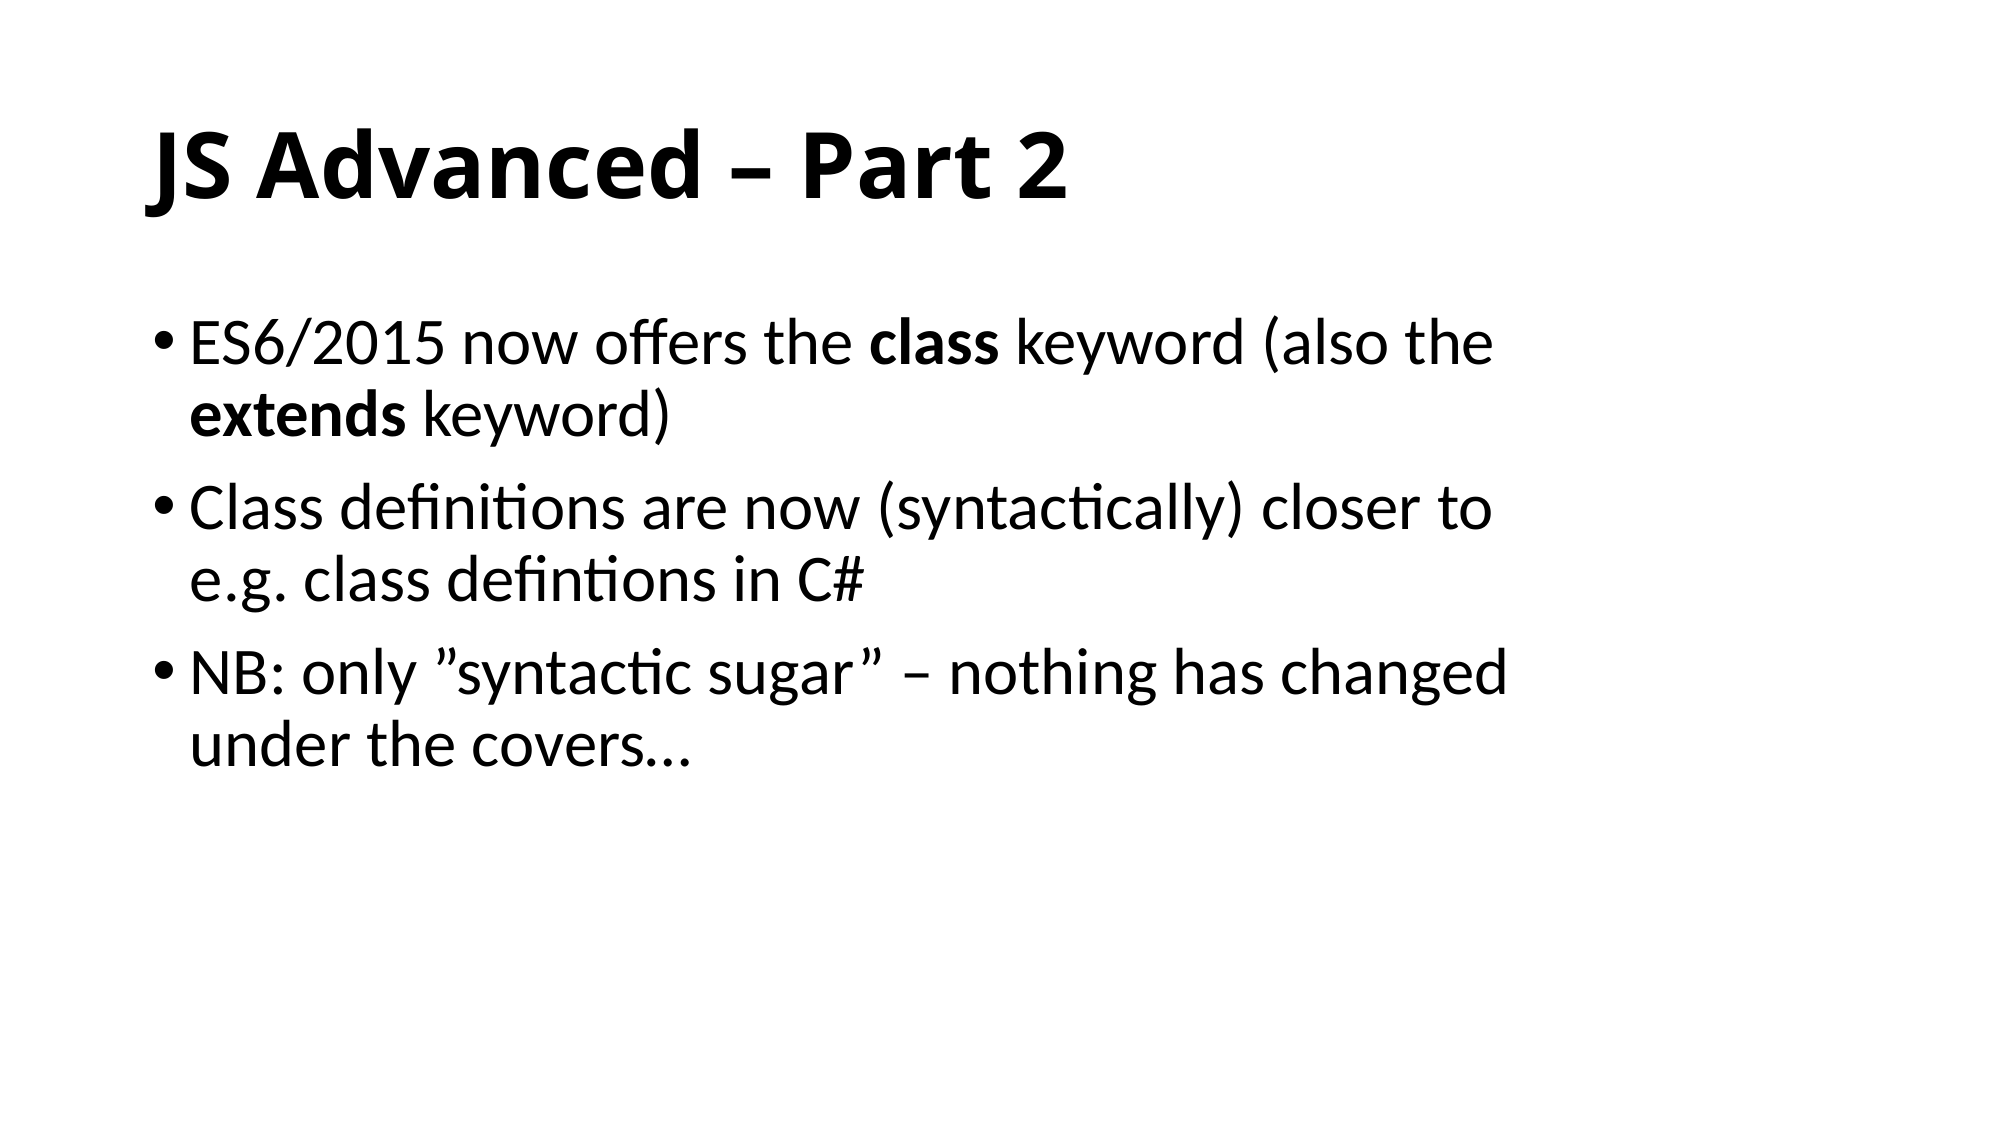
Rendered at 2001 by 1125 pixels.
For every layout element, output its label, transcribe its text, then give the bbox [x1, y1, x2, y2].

list ES6/2015 now offers the class keyword (also the extends keyword) Class definitions are now (syntactically) closer to e.g. class defintions in C# NB: only ”syntactic sugar” – nothing has changed under the covers… [137, 299, 1581, 1062]
title JS Advanced – Part 2 [137, 59, 1863, 278]
